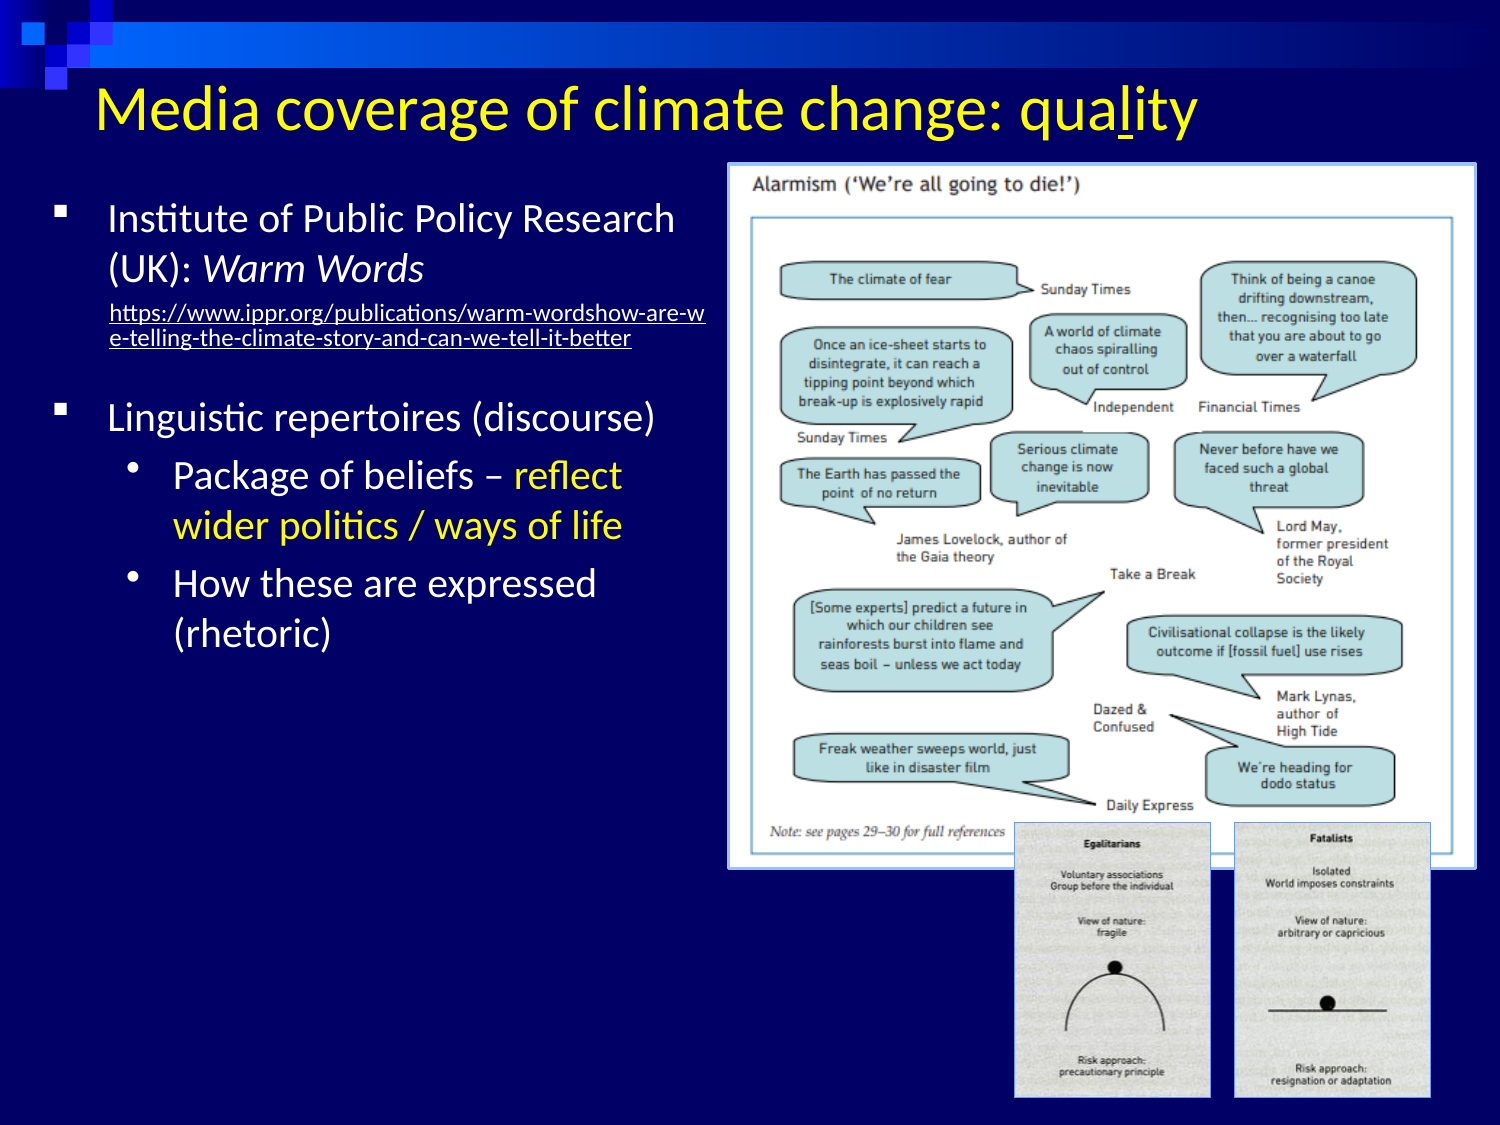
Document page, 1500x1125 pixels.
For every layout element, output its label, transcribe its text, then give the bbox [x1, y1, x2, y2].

title Media coverage of climate change: quality [79, 34, 1474, 183]
list Institute of Public Policy Research (UK): Warm Words https://www.ippr.org/publications/warm-wordshow-are-we-telling-the-climate-story-and-can-we-tell-it-better Linguistic repertoires (discourse) Package of beliefs – reflect wider politics / ways of life How these are expressed (rhetoric) [35, 183, 724, 868]
picture [729, 165, 1474, 1099]
